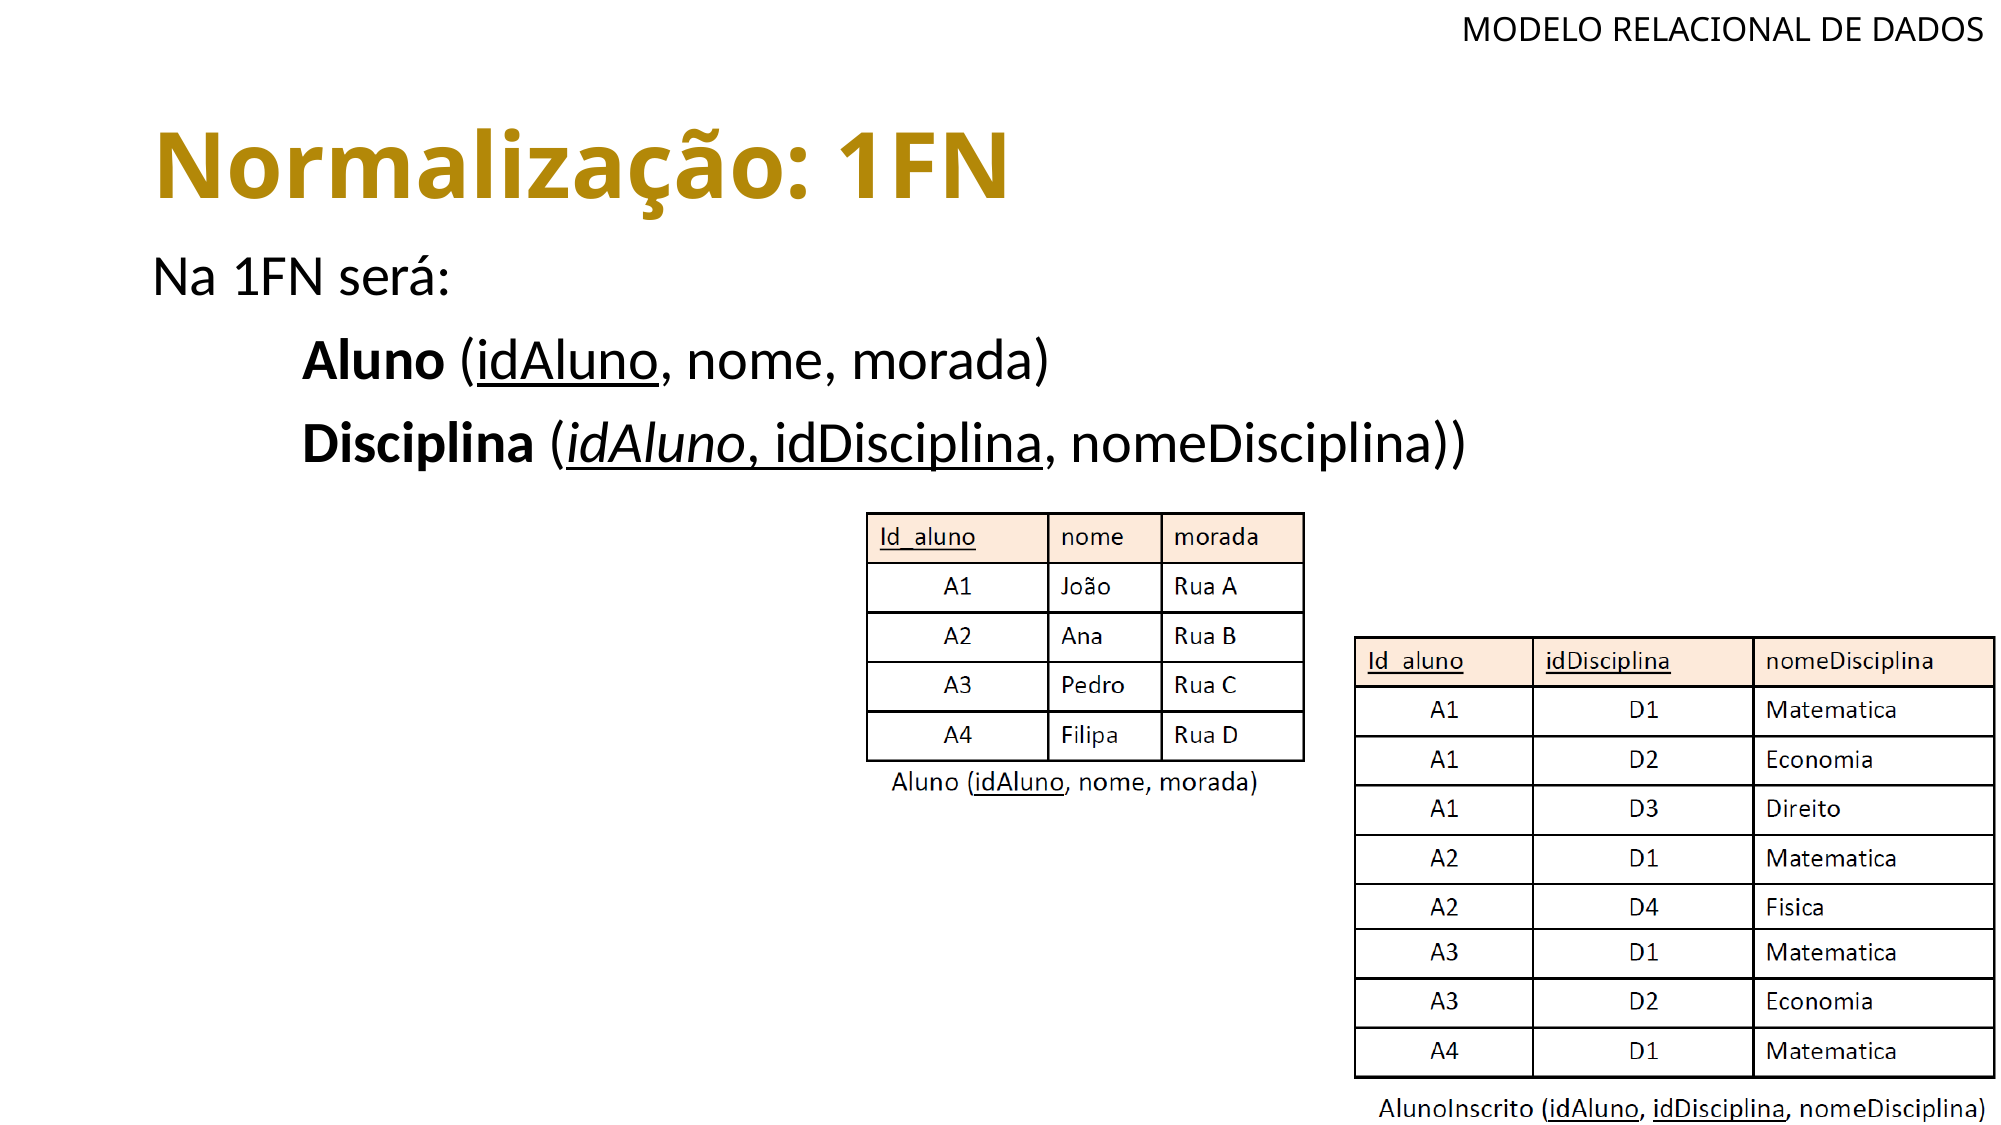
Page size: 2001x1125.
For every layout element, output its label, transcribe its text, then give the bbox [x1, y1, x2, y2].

title Normalização: 1FN [137, 59, 1863, 237]
picture [863, 510, 2000, 1125]
text_box MODELO RELACIONAL DE DADOS [1303, 0, 2000, 56]
list Na 1FN será: Aluno (idAluno, nome, morada) Disciplina (idAluno, idDisciplina, nomeDisciplina)) [137, 237, 1863, 952]
